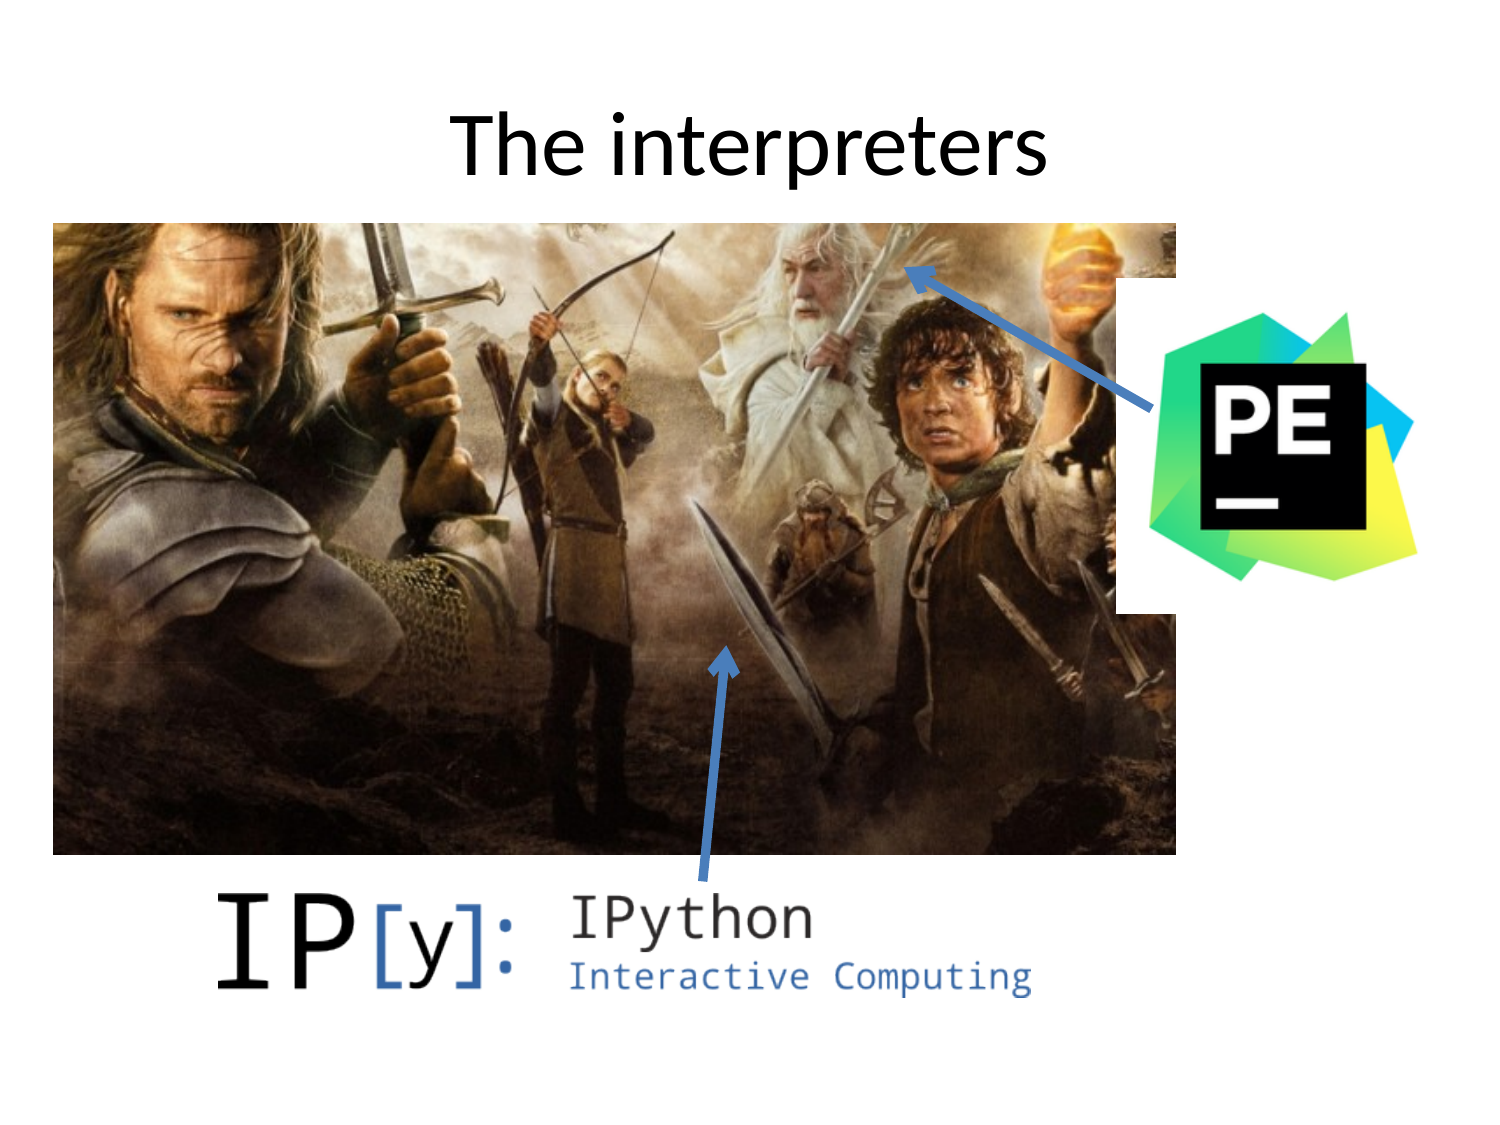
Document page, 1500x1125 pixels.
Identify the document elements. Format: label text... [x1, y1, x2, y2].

picture [52, 223, 1451, 856]
title The interpreters [75, 45, 1425, 233]
picture [218, 893, 1032, 999]
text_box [702, 644, 727, 882]
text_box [903, 266, 1152, 410]
